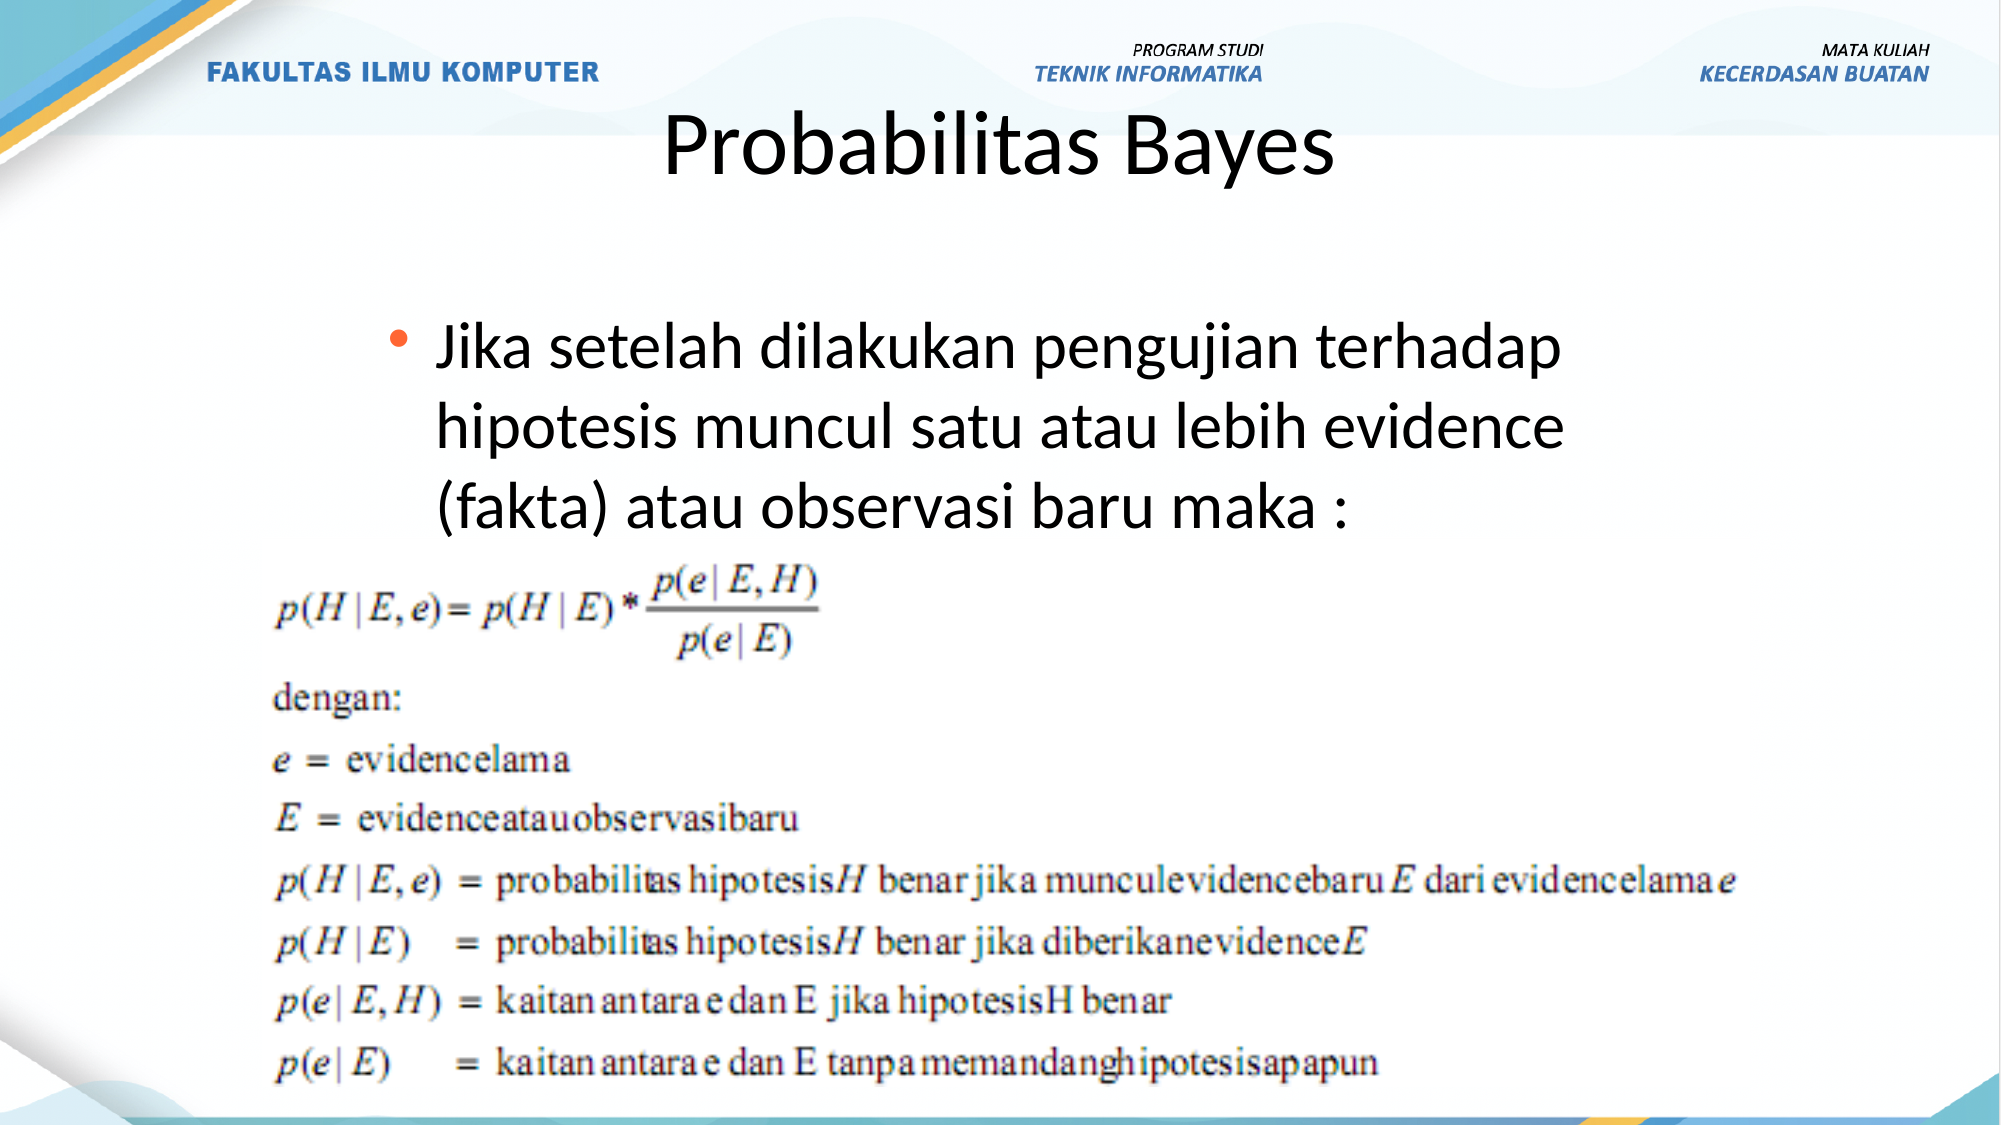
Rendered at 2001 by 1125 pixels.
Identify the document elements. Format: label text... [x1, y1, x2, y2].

list Jika setelah dilakukan pengujian terhadap hipotesis muncul satu atau lebih evidence (fakta) atau observasi baru maka : [357, 294, 1675, 535]
title Probabilitas Bayes [324, 51, 1675, 226]
picture [0, 0, 2001, 1125]
